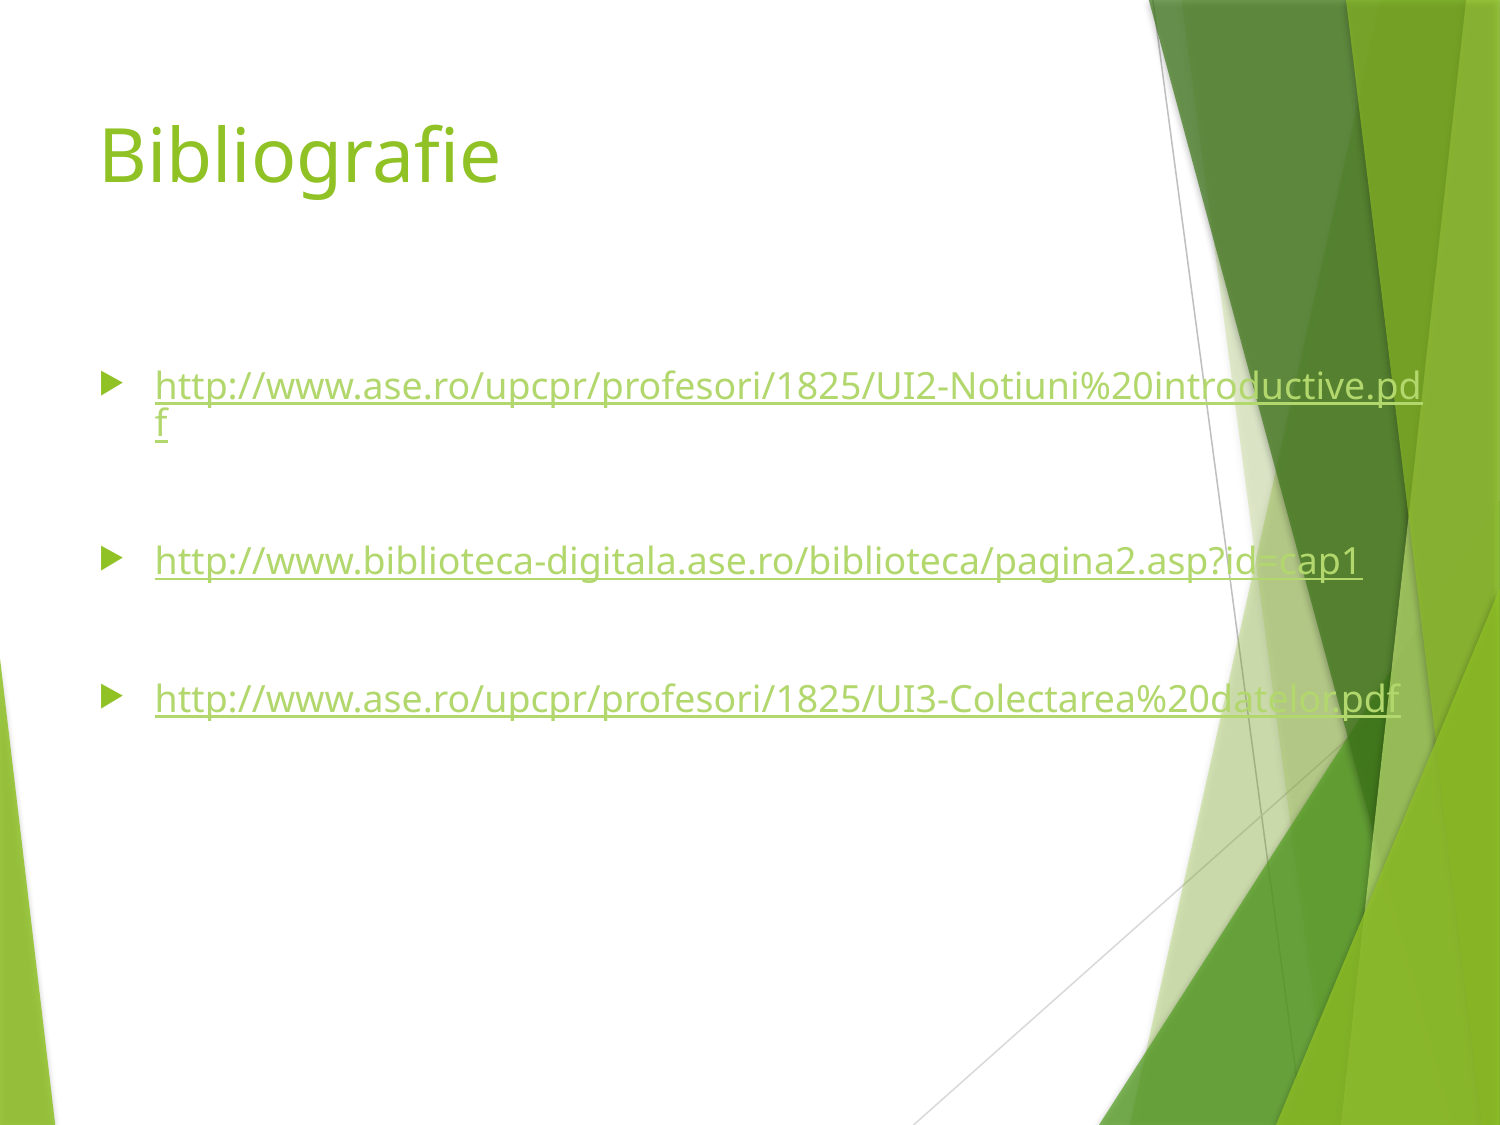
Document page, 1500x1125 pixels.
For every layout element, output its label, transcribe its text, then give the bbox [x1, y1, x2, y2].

list http://www.ase.ro/upcpr/profesori/1825/UI2-Notiuni%20introductive.pdf http://www.biblioteca-digitala.ase.ro/biblioteca/pagina2.asp?id=cap1 http://www.ase.ro/upcpr/profesori/1825/UI3-Colectarea%20datelor.pdf [83, 354, 1447, 992]
title Bibliografie [83, 99, 1141, 317]
